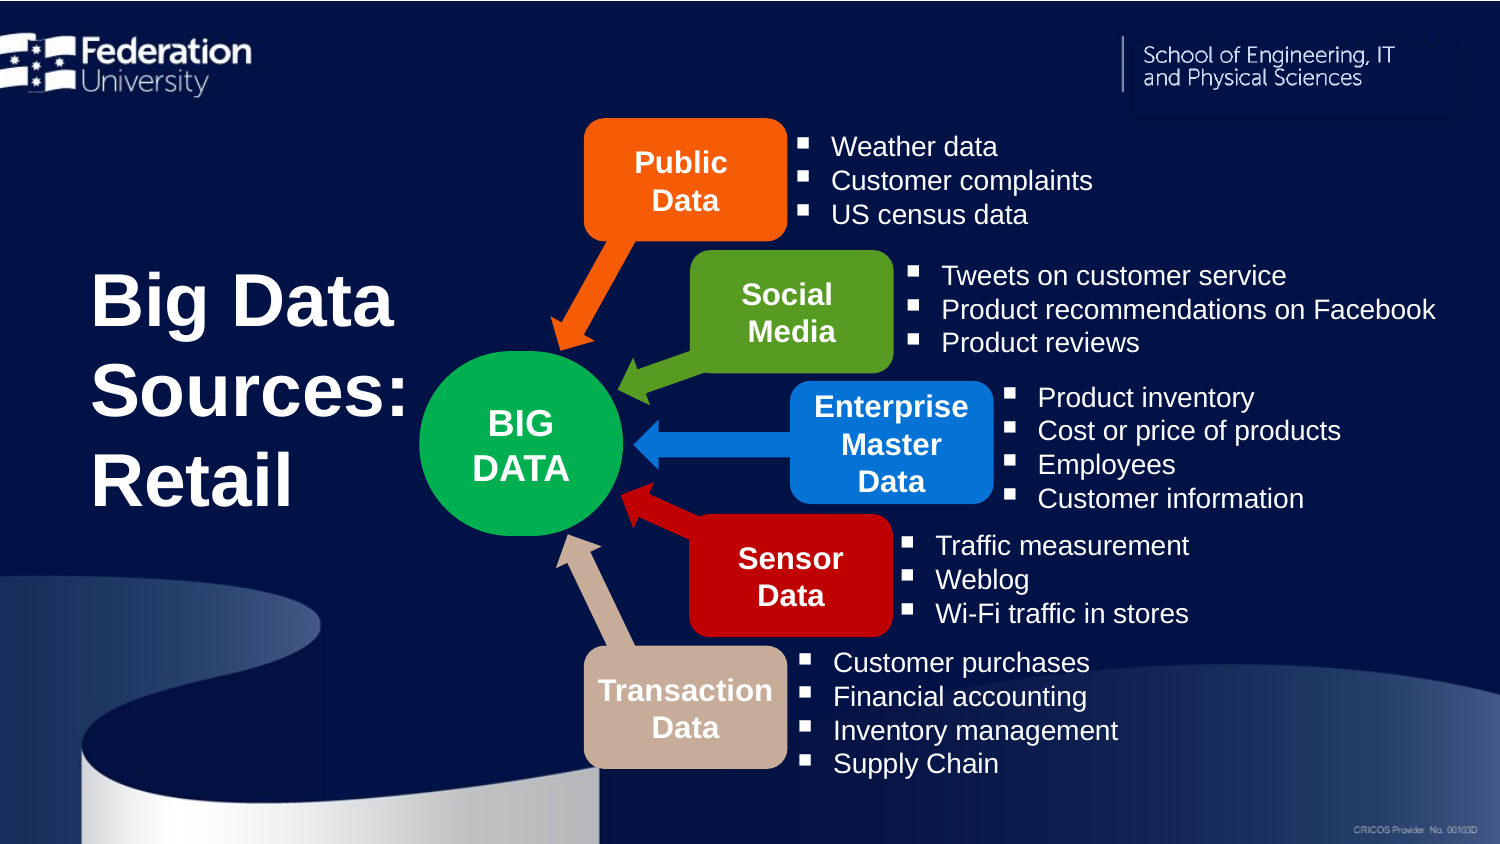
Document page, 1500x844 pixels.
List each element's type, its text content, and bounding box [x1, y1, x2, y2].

text_box Customer purchases Financial accounting Inventory management Supply Chain [797, 644, 1119, 780]
text_box [633, 419, 789, 471]
text_box Product inventory Cost or price of products Employees Customer information [1002, 378, 1342, 514]
text_box [550, 242, 636, 351]
text_box [620, 482, 699, 540]
text_box [617, 351, 704, 406]
picture [0, 0, 1500, 844]
text_box [555, 534, 635, 645]
text_box Sensor Data [689, 513, 893, 638]
text_box Enterprise Master Data [789, 380, 994, 505]
text_box BIG DATA [419, 351, 623, 536]
text_box Social Media [689, 250, 894, 374]
title Big Data Sources: Retail [75, 179, 546, 594]
text_box Public Data [583, 118, 788, 242]
text_box Weather data Customer complaints US census data [795, 128, 1094, 230]
text_box Transaction Data [583, 645, 788, 769]
text_box Traffic measurement Weblog Wi-Fi traffic in stores [900, 527, 1190, 629]
text_box Tweets on customer service Product recommendations on Facebook Product reviews [906, 257, 1437, 359]
